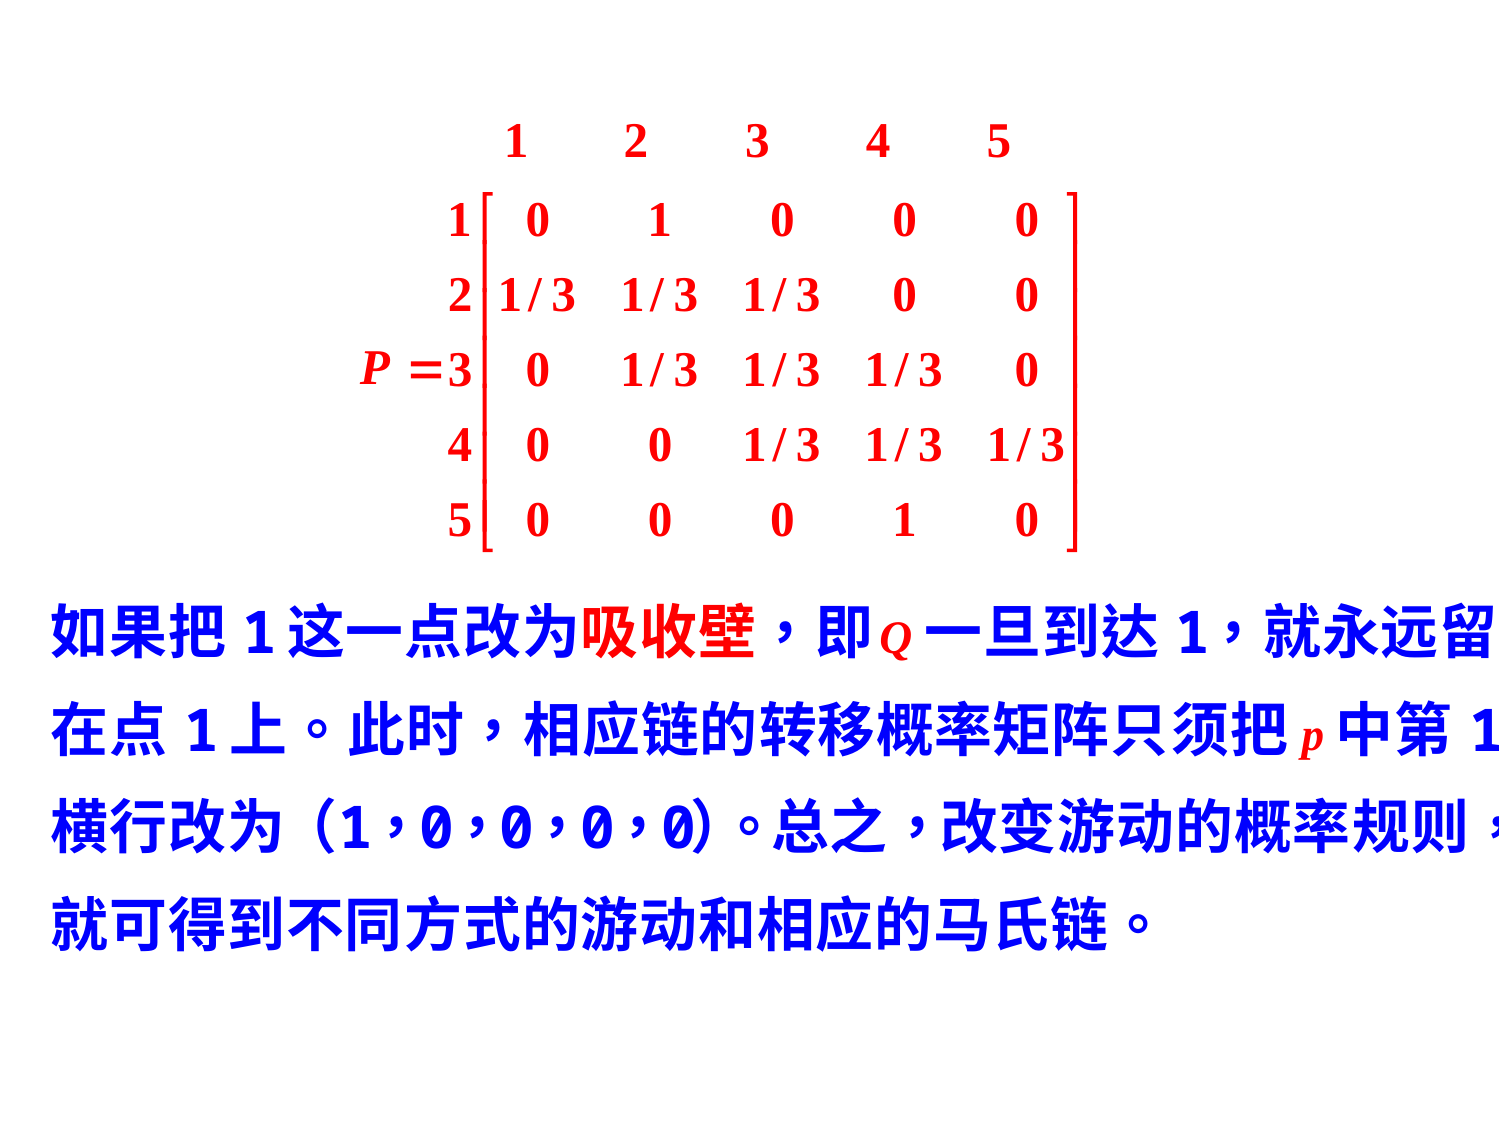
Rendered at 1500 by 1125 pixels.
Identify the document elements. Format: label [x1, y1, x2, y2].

list [50, 574, 1500, 1062]
text_box [349, 112, 1095, 559]
